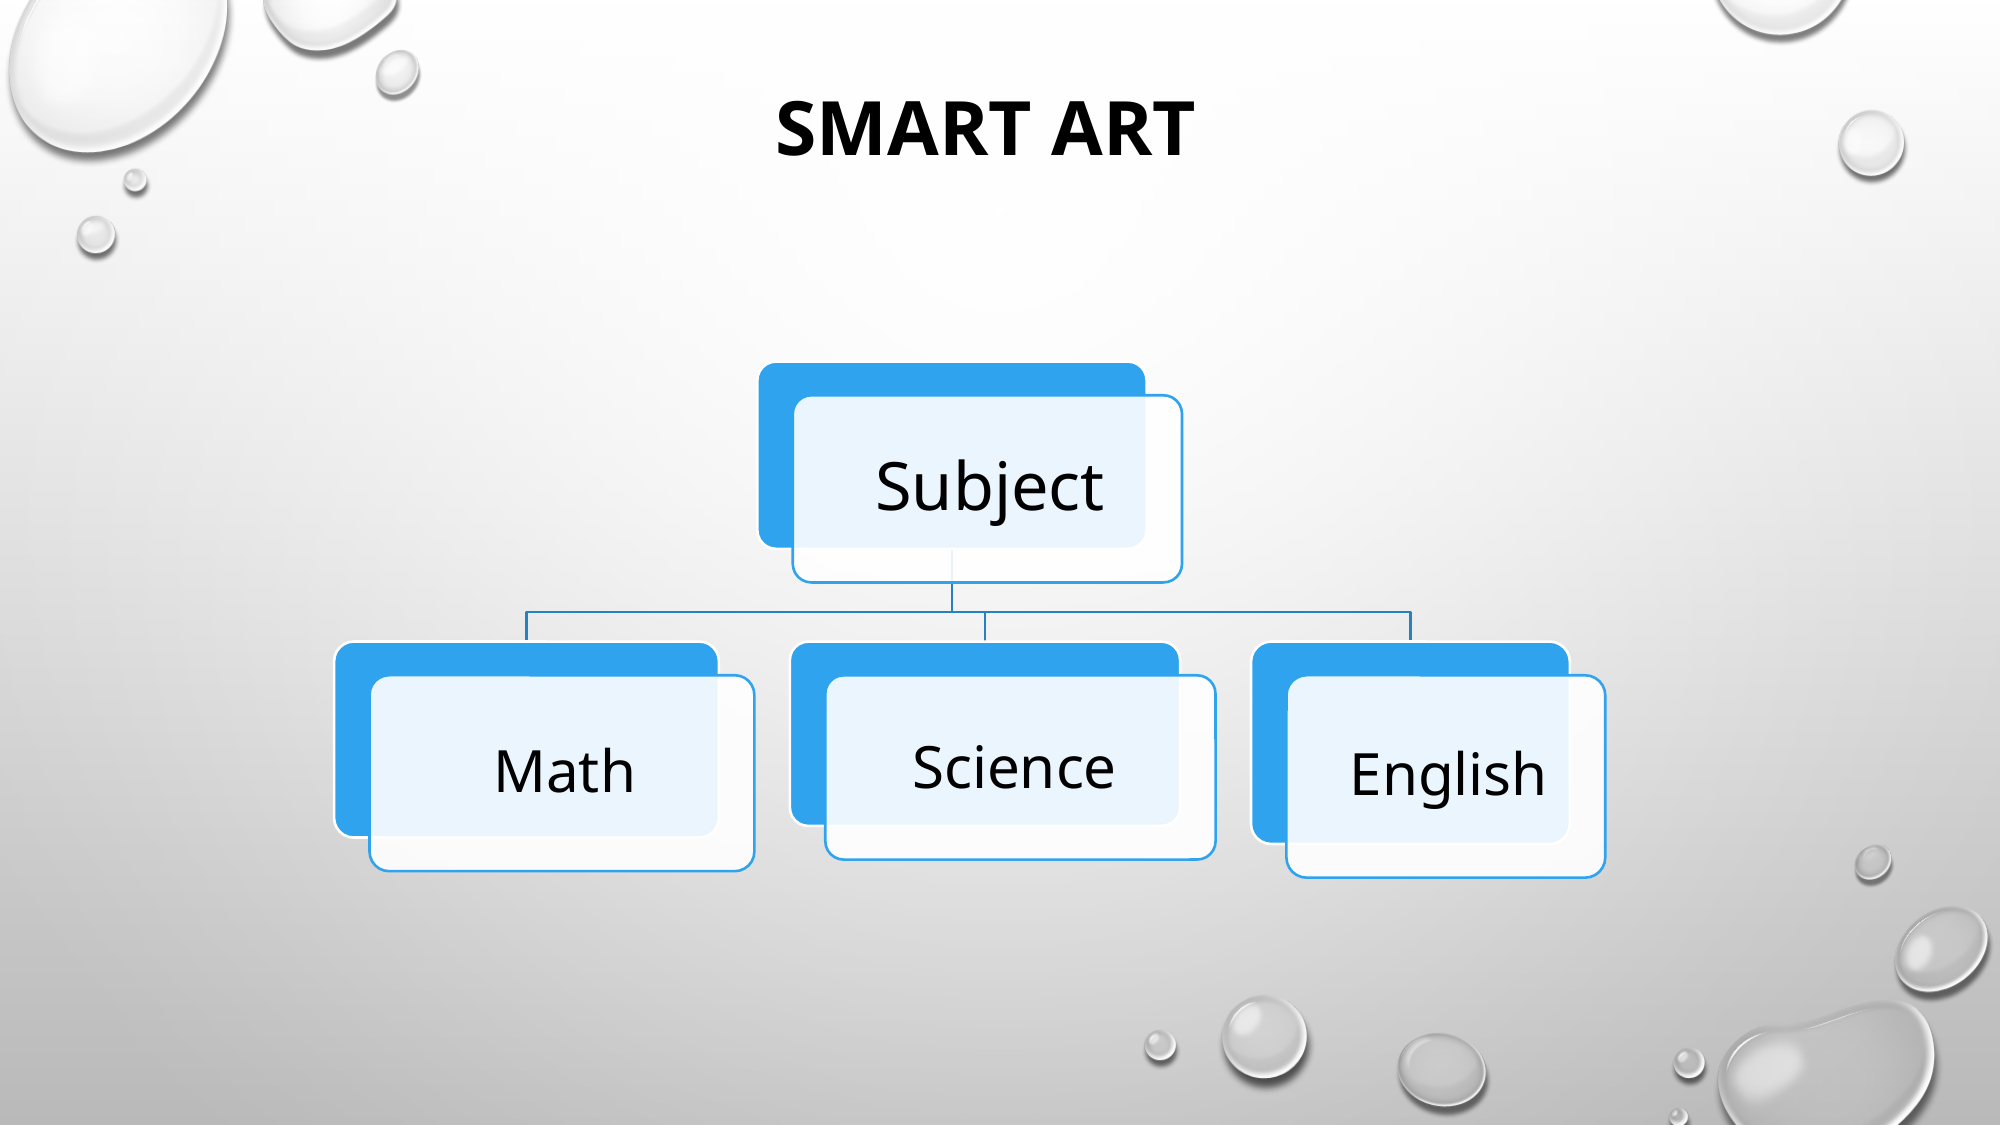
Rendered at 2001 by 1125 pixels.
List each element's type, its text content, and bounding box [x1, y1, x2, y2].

title Smart Art [136, 0, 1837, 262]
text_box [332, 229, 1607, 1010]
picture [0, 0, 2000, 1125]
